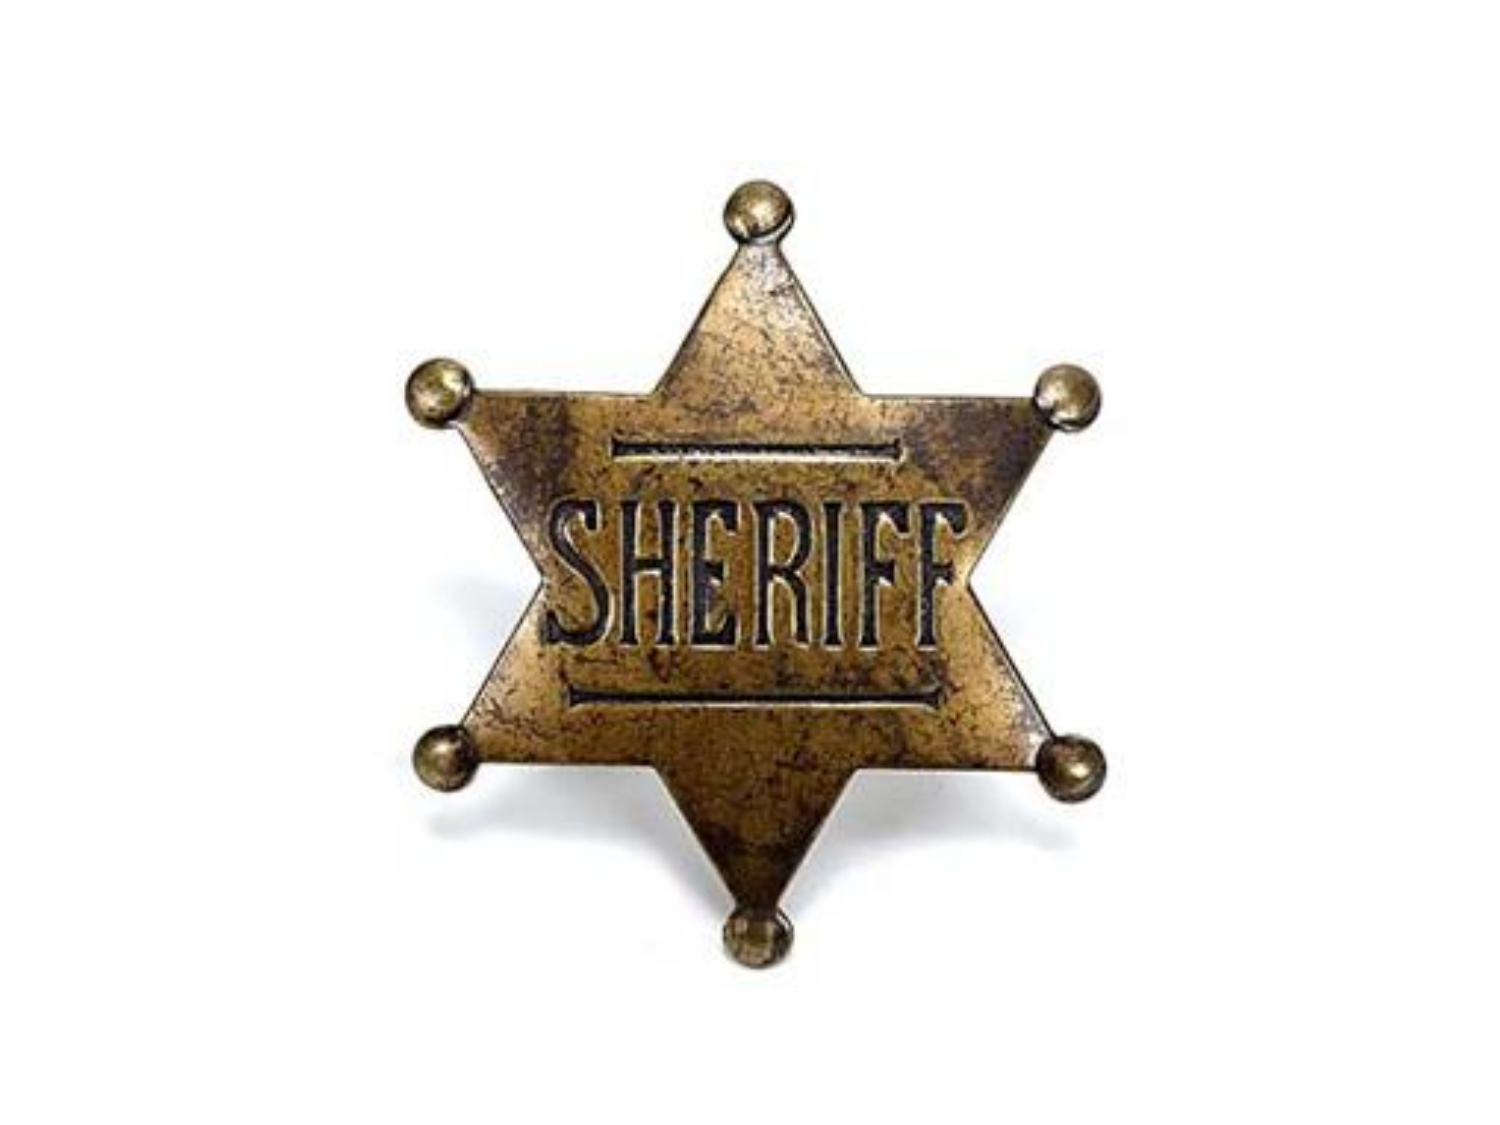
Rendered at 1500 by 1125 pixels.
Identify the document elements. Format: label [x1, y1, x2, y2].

picture [349, 162, 1176, 988]
